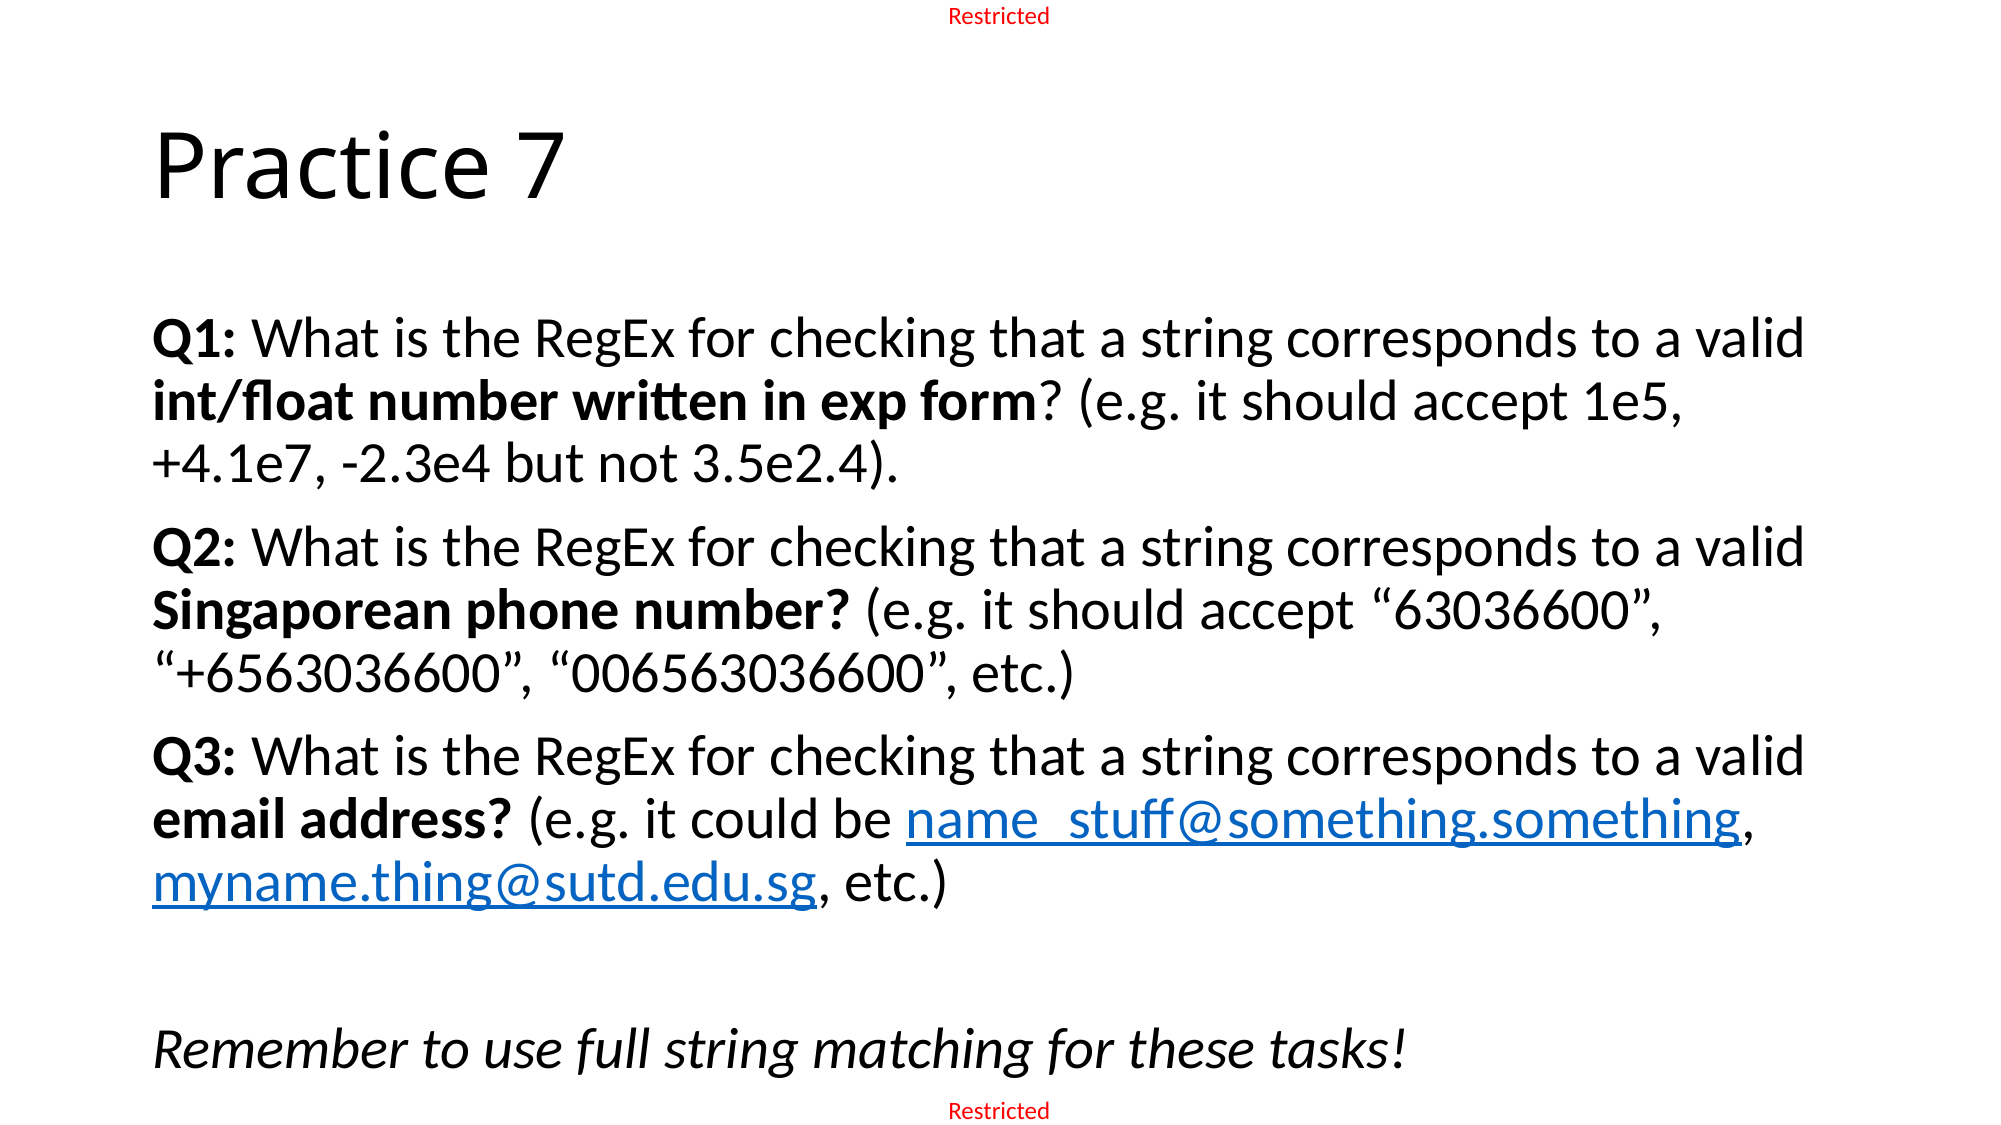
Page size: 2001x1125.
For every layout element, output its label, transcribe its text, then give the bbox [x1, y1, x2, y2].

list Q1: What is the RegEx for checking that a string corresponds to a valid int/float number written in exp form? (e.g. it should accept 1e5, +4.1e7, -2.3e4 but not 3.5e2.4). Q2: What is the RegEx for checking that a string corresponds to a valid Singaporean phone number? (e.g. it should accept “63036600”, “+6563036600”, “006563036600”, etc.) Q3: What is the RegEx for checking that a string corresponds to a valid email address? (e.g. it could be name_stuff@something.something, myname.thing@sutd.edu.sg, etc.) Remember to use full string matching for these tasks! [137, 299, 1863, 1125]
title Practice 7 [137, 59, 1863, 278]
